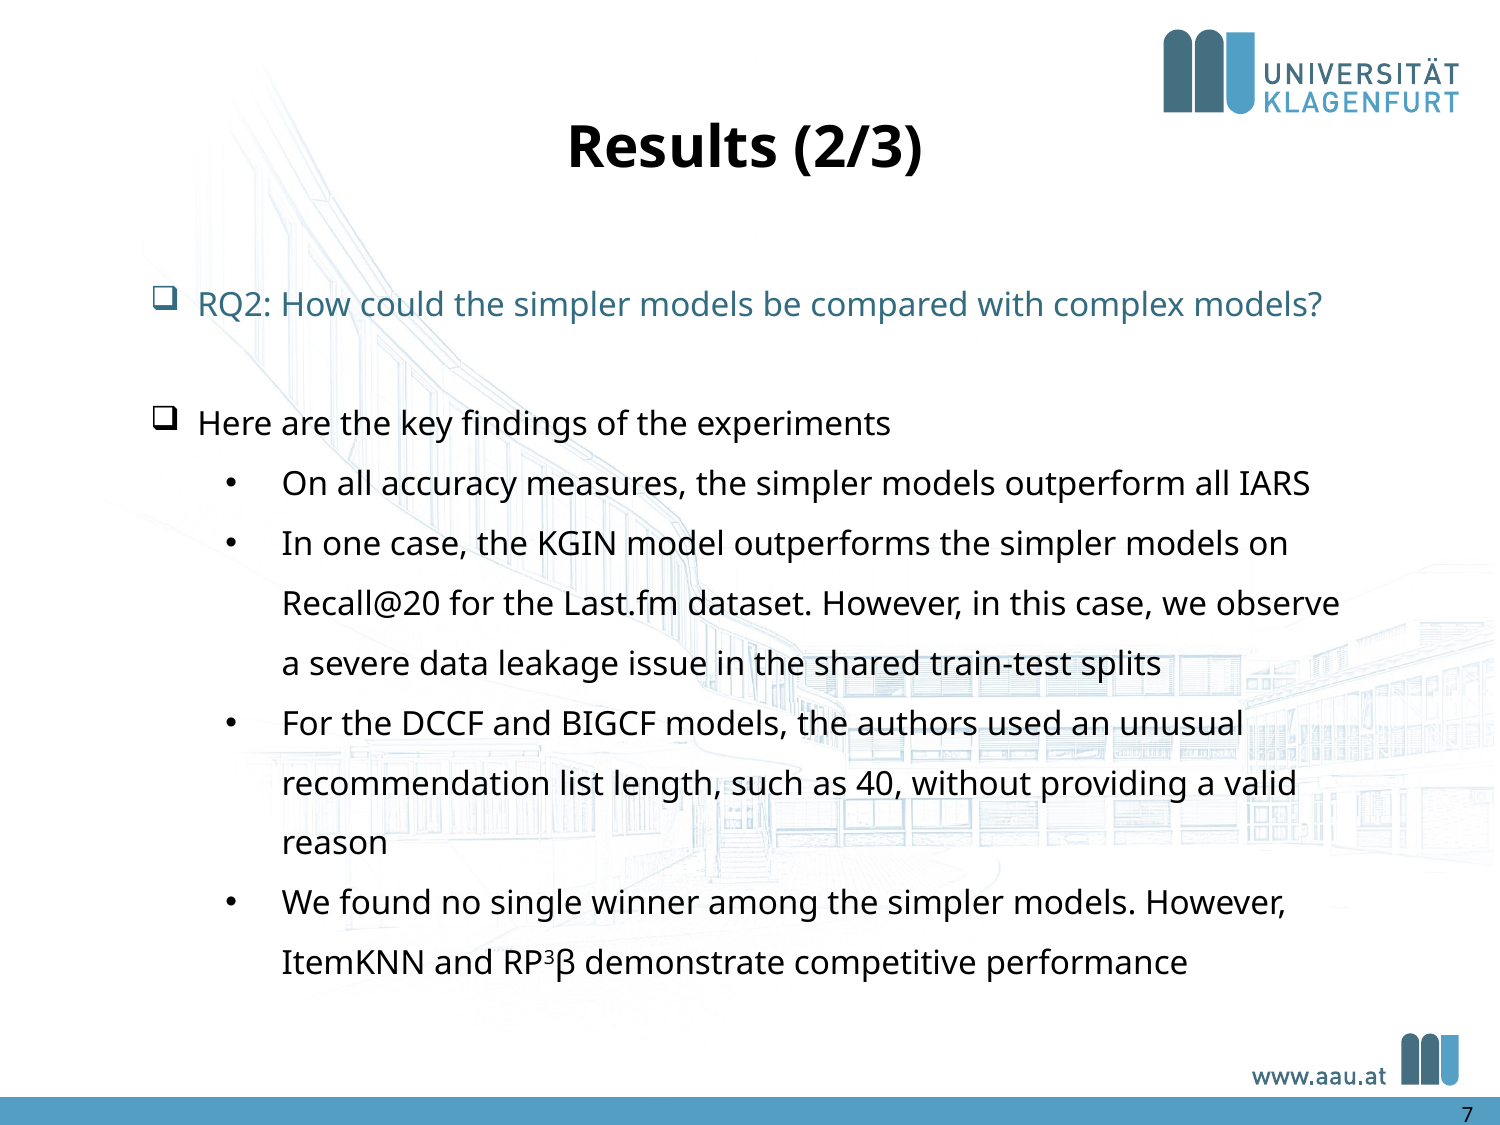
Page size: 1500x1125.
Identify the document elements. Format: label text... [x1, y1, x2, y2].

picture [0, 55, 1500, 1125]
text_box 7 [1446, 1093, 1500, 1125]
text_box Results (2/3) [135, 101, 1365, 187]
text_box RQ2: How could the simpler models be compared with complex models? Here are the key findings of the experiments On all accuracy measures, the simpler models outperform all IARS In one case, the KGIN model outperforms the simpler models on Recall@20 for the Last.fm dataset. However, in this case, we observe a severe data leakage issue in the shared train-test splits For the DCCF and BIGCF models, the authors used an unusual recommendation list length, such as 40, without providing a valid reason We found no single winner among the simpler models. However, ItemKNN and RP3β demonstrate competitive performance [135, 255, 1365, 989]
